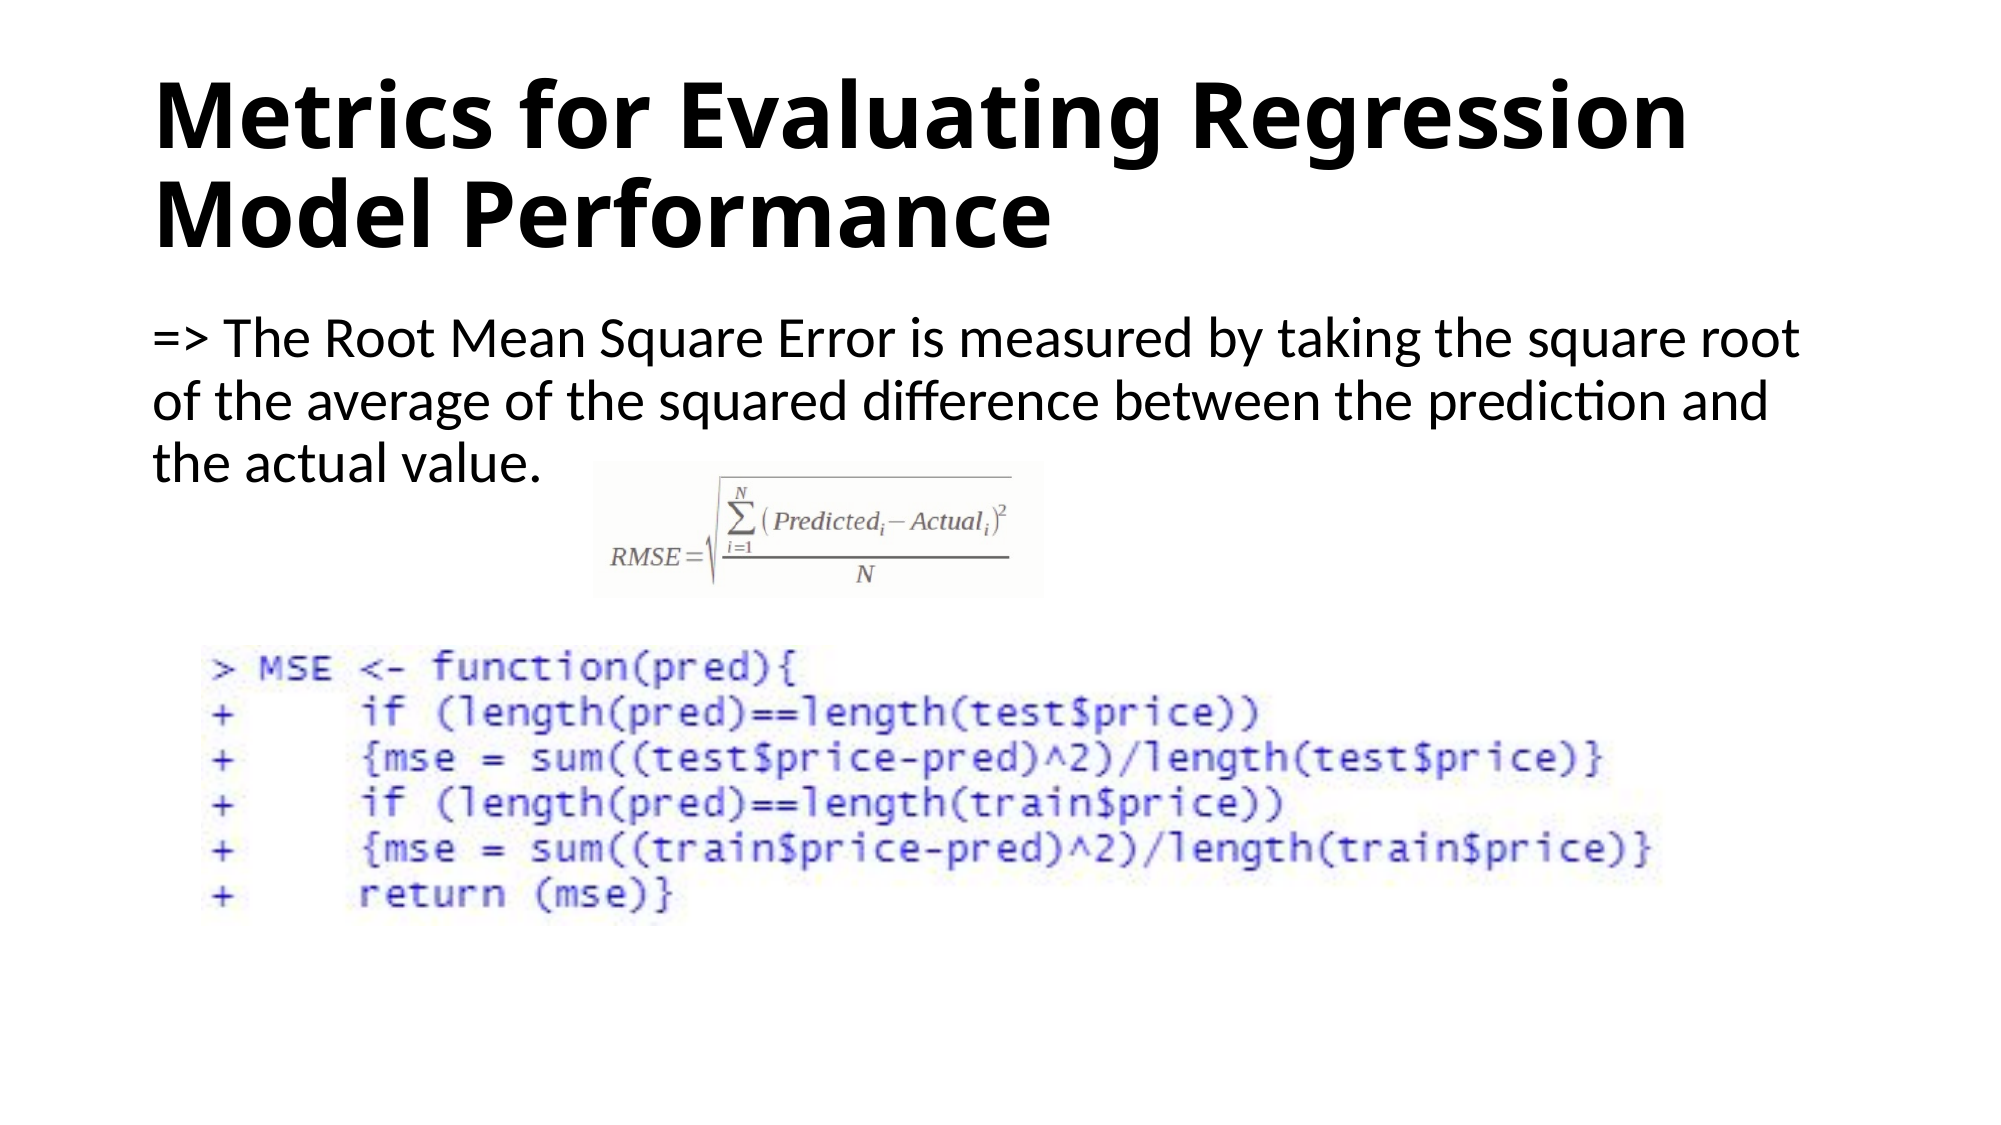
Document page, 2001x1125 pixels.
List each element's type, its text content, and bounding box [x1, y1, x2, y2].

list => The Root Mean Square Error is measured by taking the square root of the average of the squared difference between the prediction and the actual value. [137, 299, 1863, 1014]
picture [201, 645, 1803, 926]
picture [593, 461, 1044, 598]
title Metrics for Evaluating Regression Model Performance [137, 59, 1863, 278]
